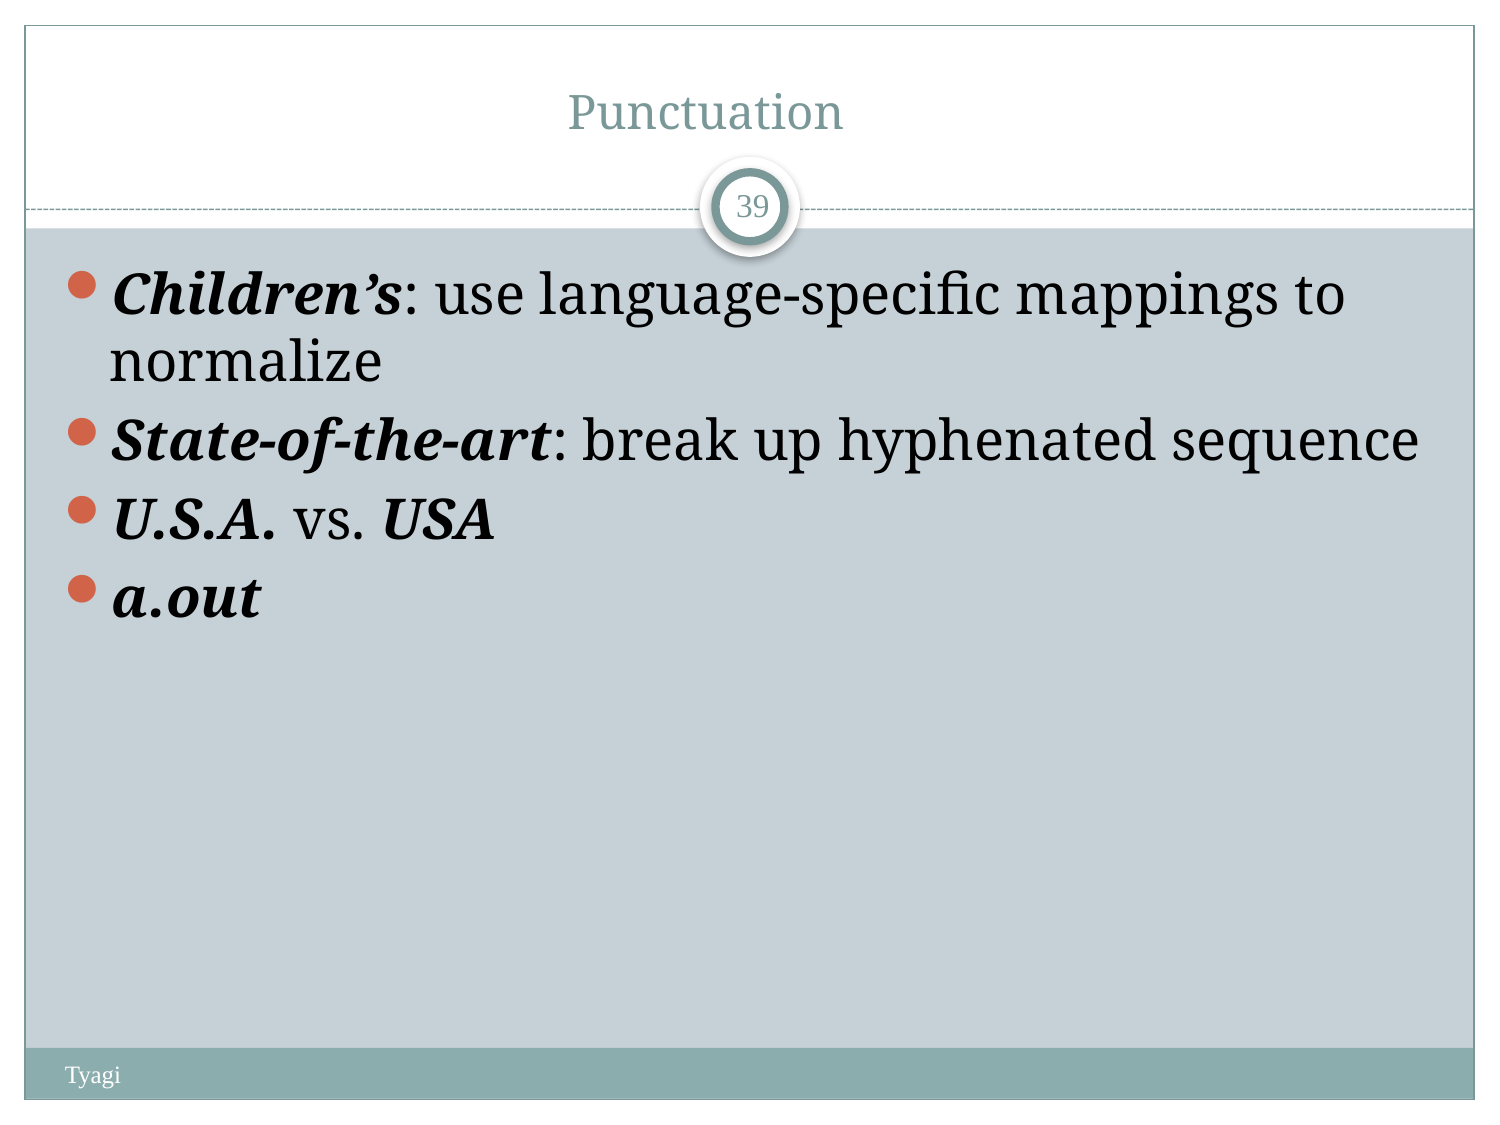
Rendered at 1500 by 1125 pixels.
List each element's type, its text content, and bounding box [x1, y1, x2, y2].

footer Tyagi [50, 1051, 638, 1112]
title Punctuation [37, 75, 1375, 147]
slide_number 38 [715, 168, 791, 241]
list Children’s: use language-specific mappings to normalize State-of-the-art: break up hyphenated sequence U.S.A. vs. USA a.out [49, 250, 1445, 1001]
